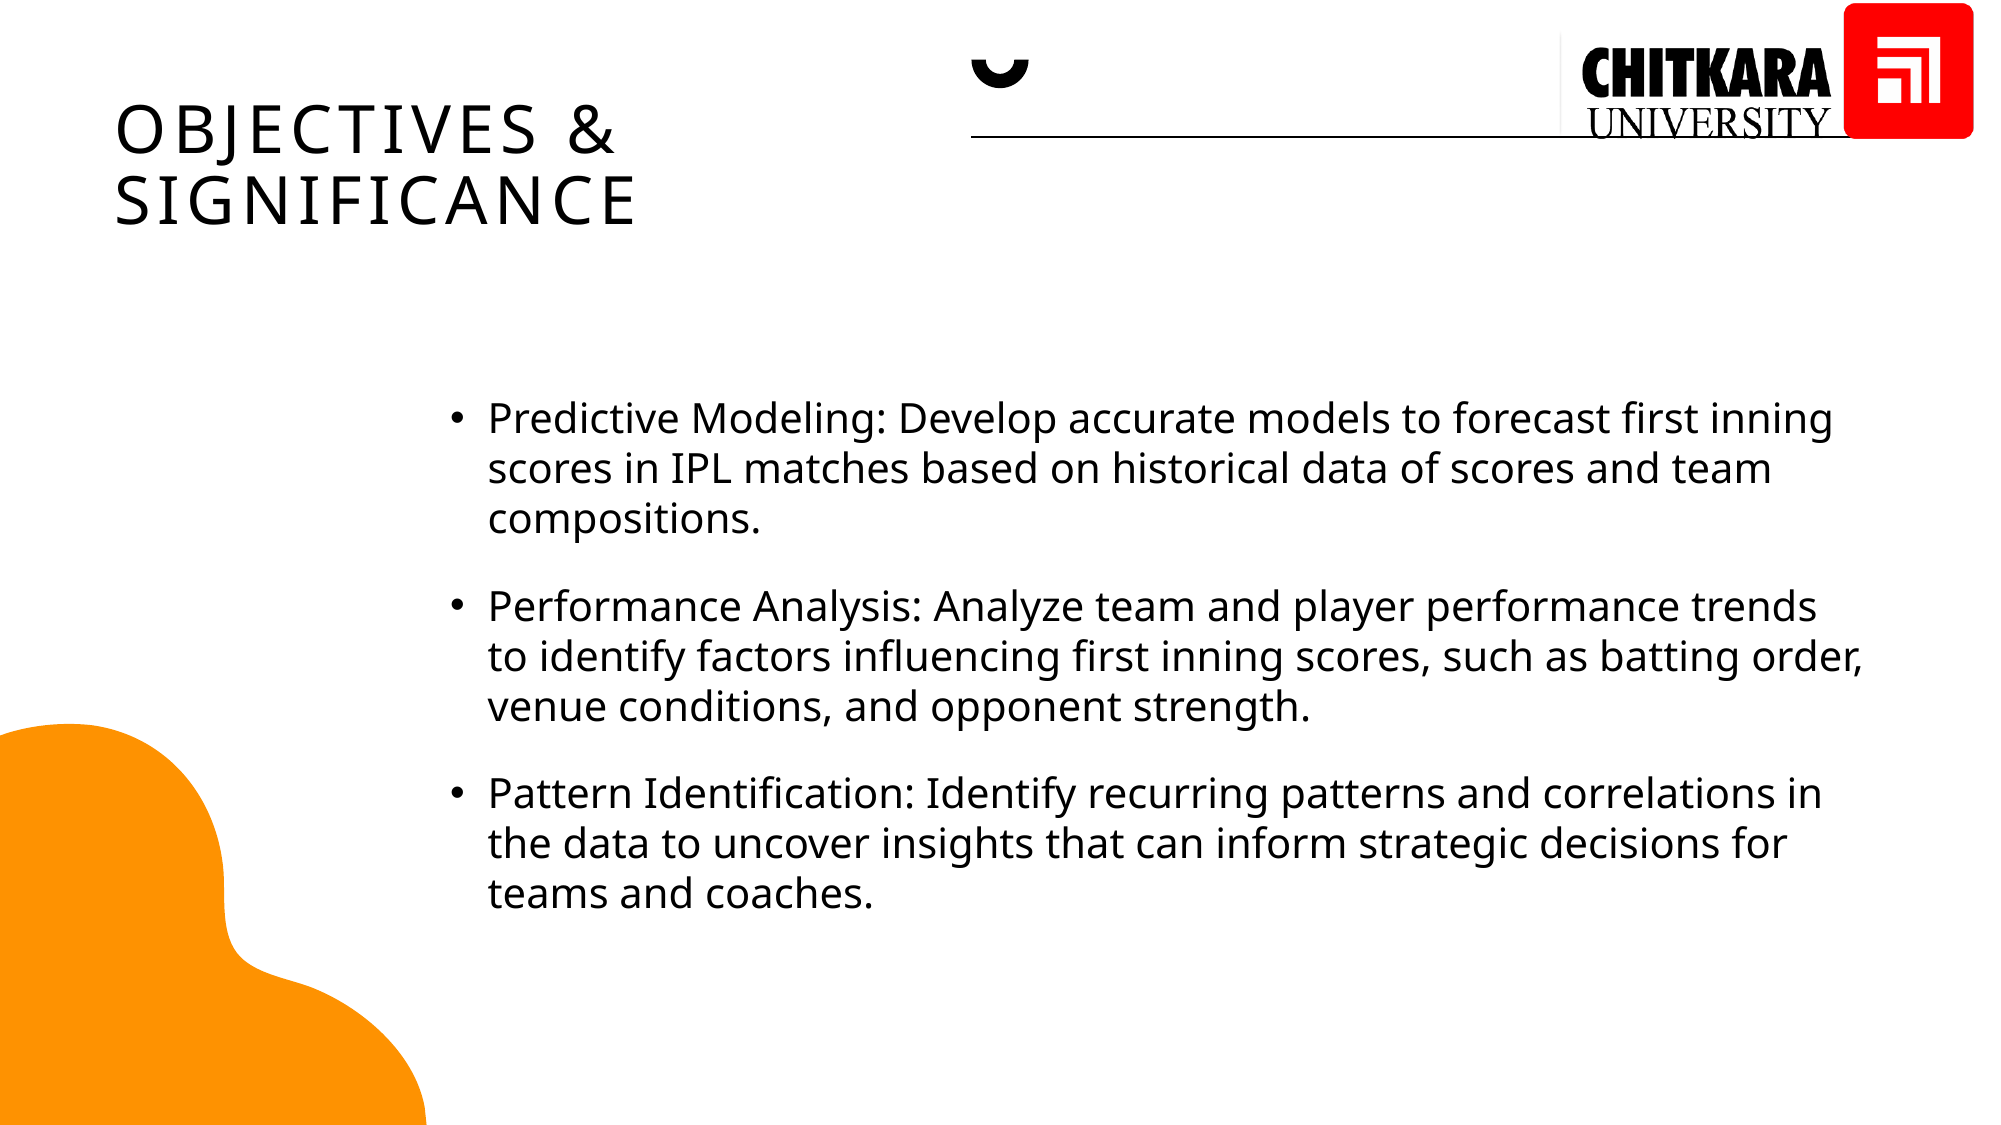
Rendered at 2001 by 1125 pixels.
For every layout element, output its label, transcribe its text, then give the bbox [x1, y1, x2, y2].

picture [1559, 0, 2000, 187]
title Objectives & significance [114, 88, 933, 385]
list Predictive Modeling: Develop accurate models to forecast first inning scores in IPL matches based on historical data of scores and team compositions. Performance Analysis: Analyze team and player performance trends to identify factors influencing first inning scores, such as batting order, venue conditions, and opponent strength. Pattern Identification: Identify recurring patterns and correlations in the data to uncover insights that can inform strategic decisions for teams and coaches. [435, 384, 1884, 1100]
